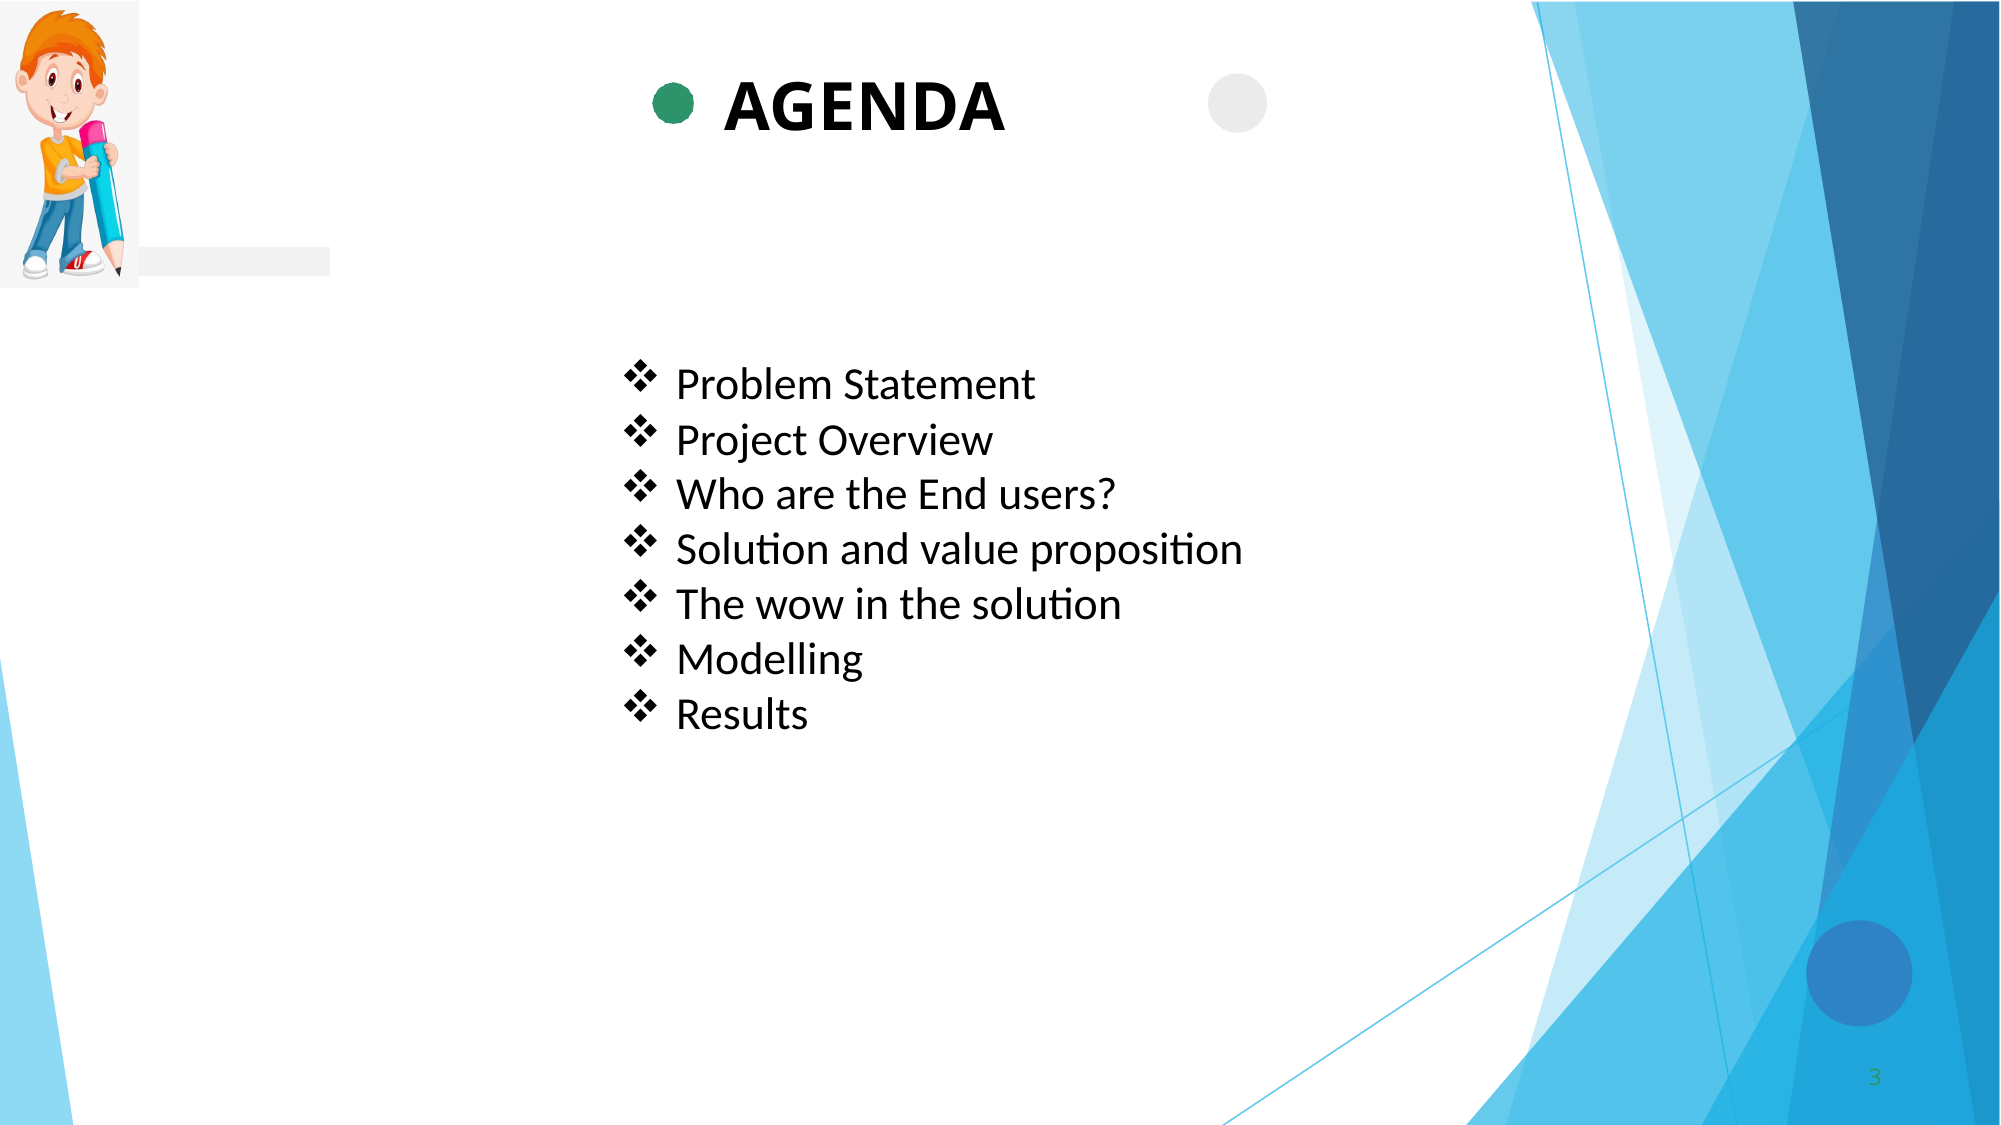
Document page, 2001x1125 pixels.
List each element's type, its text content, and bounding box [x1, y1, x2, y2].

text_box Problem Statement Project Overview Who are the End users? Solution and value proposition The wow in the solution Modelling Results [605, 346, 1214, 912]
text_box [0, 1, 330, 288]
picture [652, 82, 694, 124]
text_box [0, 658, 74, 1125]
title AGENDA [722, 61, 1109, 252]
text_box [1207, 85, 1214, 121]
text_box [1220, 1, 2000, 1125]
